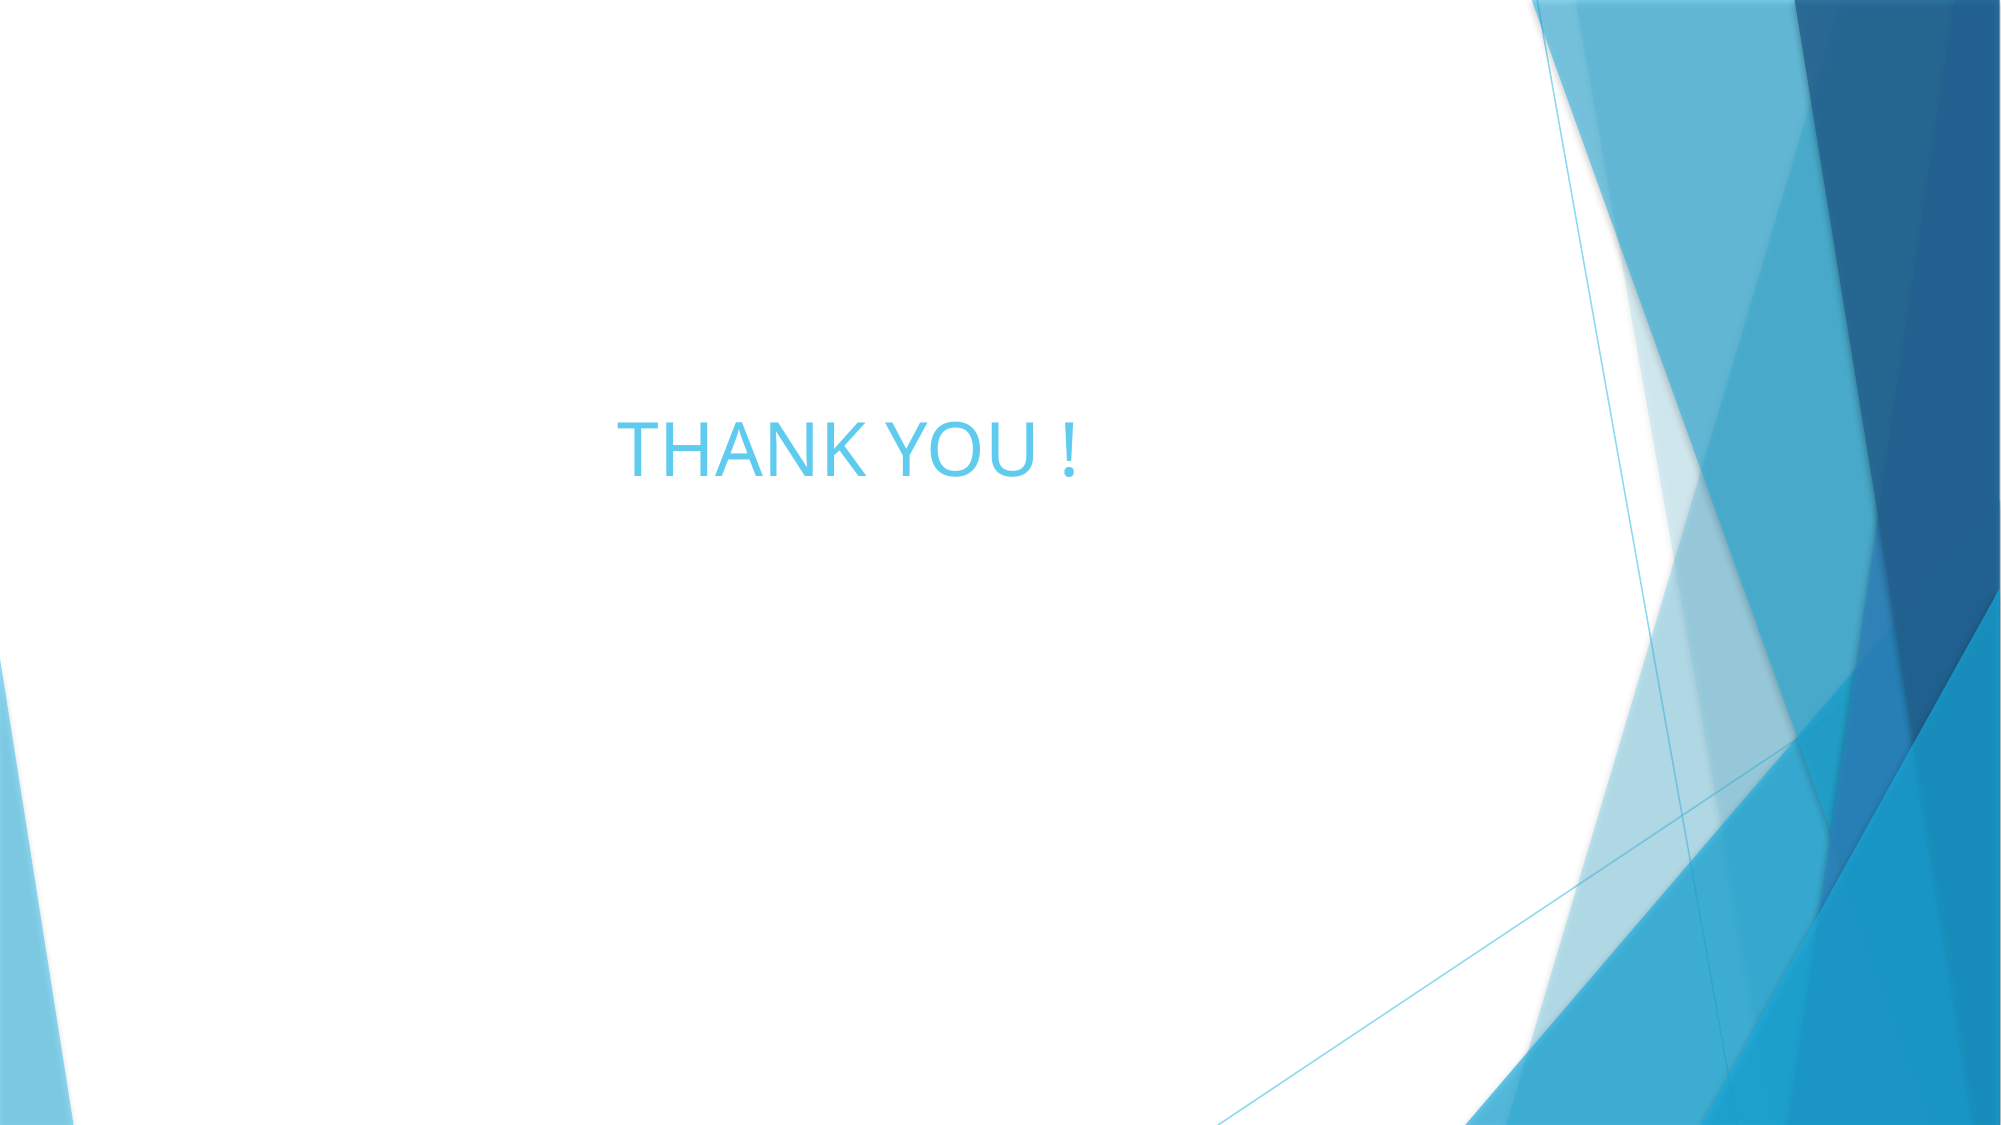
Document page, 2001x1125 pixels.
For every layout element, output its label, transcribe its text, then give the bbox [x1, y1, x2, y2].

title THANK YOU ! [602, 393, 1122, 515]
